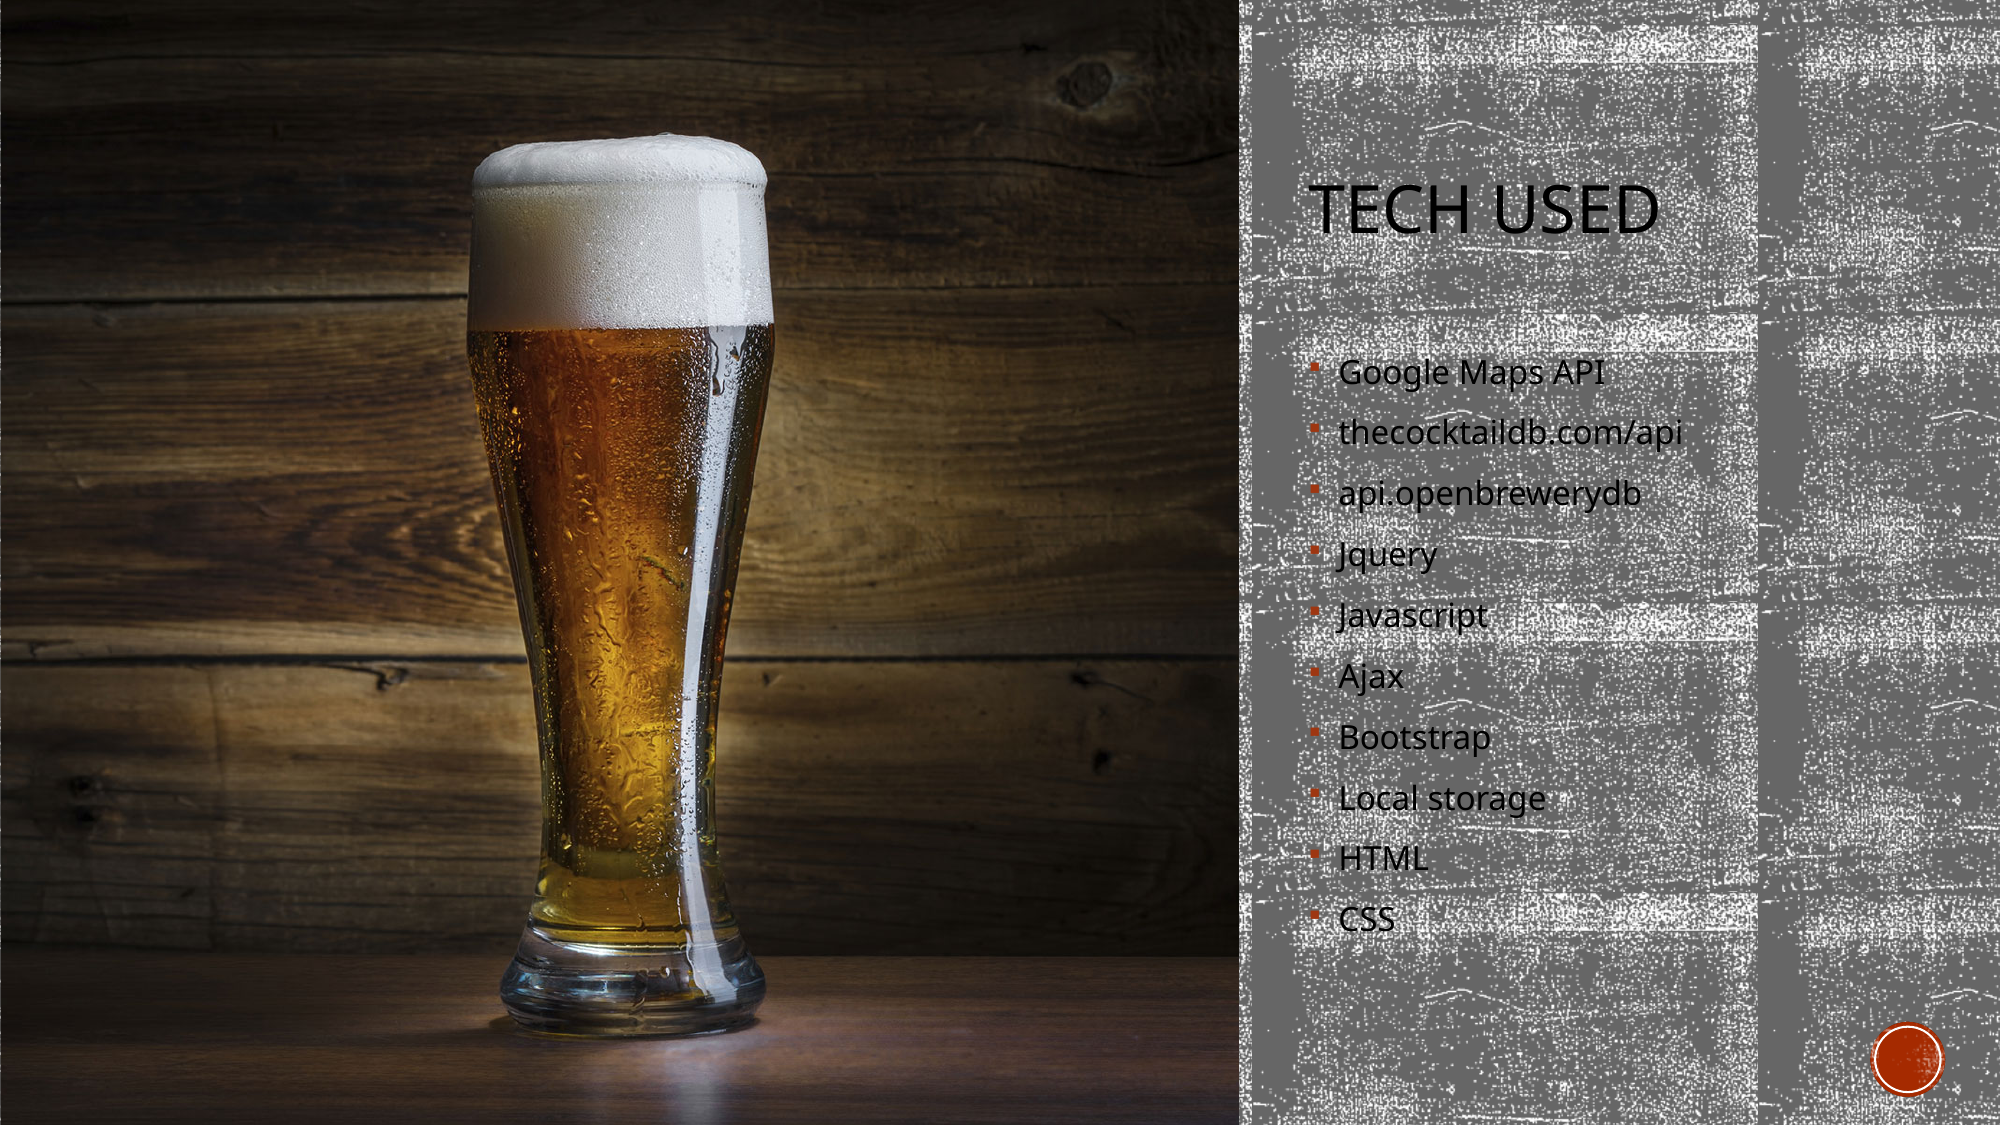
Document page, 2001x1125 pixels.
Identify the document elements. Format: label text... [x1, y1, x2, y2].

text_box [1240, 0, 2000, 1125]
picture [0, 0, 1239, 1125]
title Tech used [1293, 79, 1920, 344]
list Google Maps API thecocktaildb.com/api api.openbrewerydb Jquery Javascript Ajax Bootstrap Local storage HTML CSS [1293, 348, 1920, 1013]
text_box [1872, 1024, 1943, 1096]
